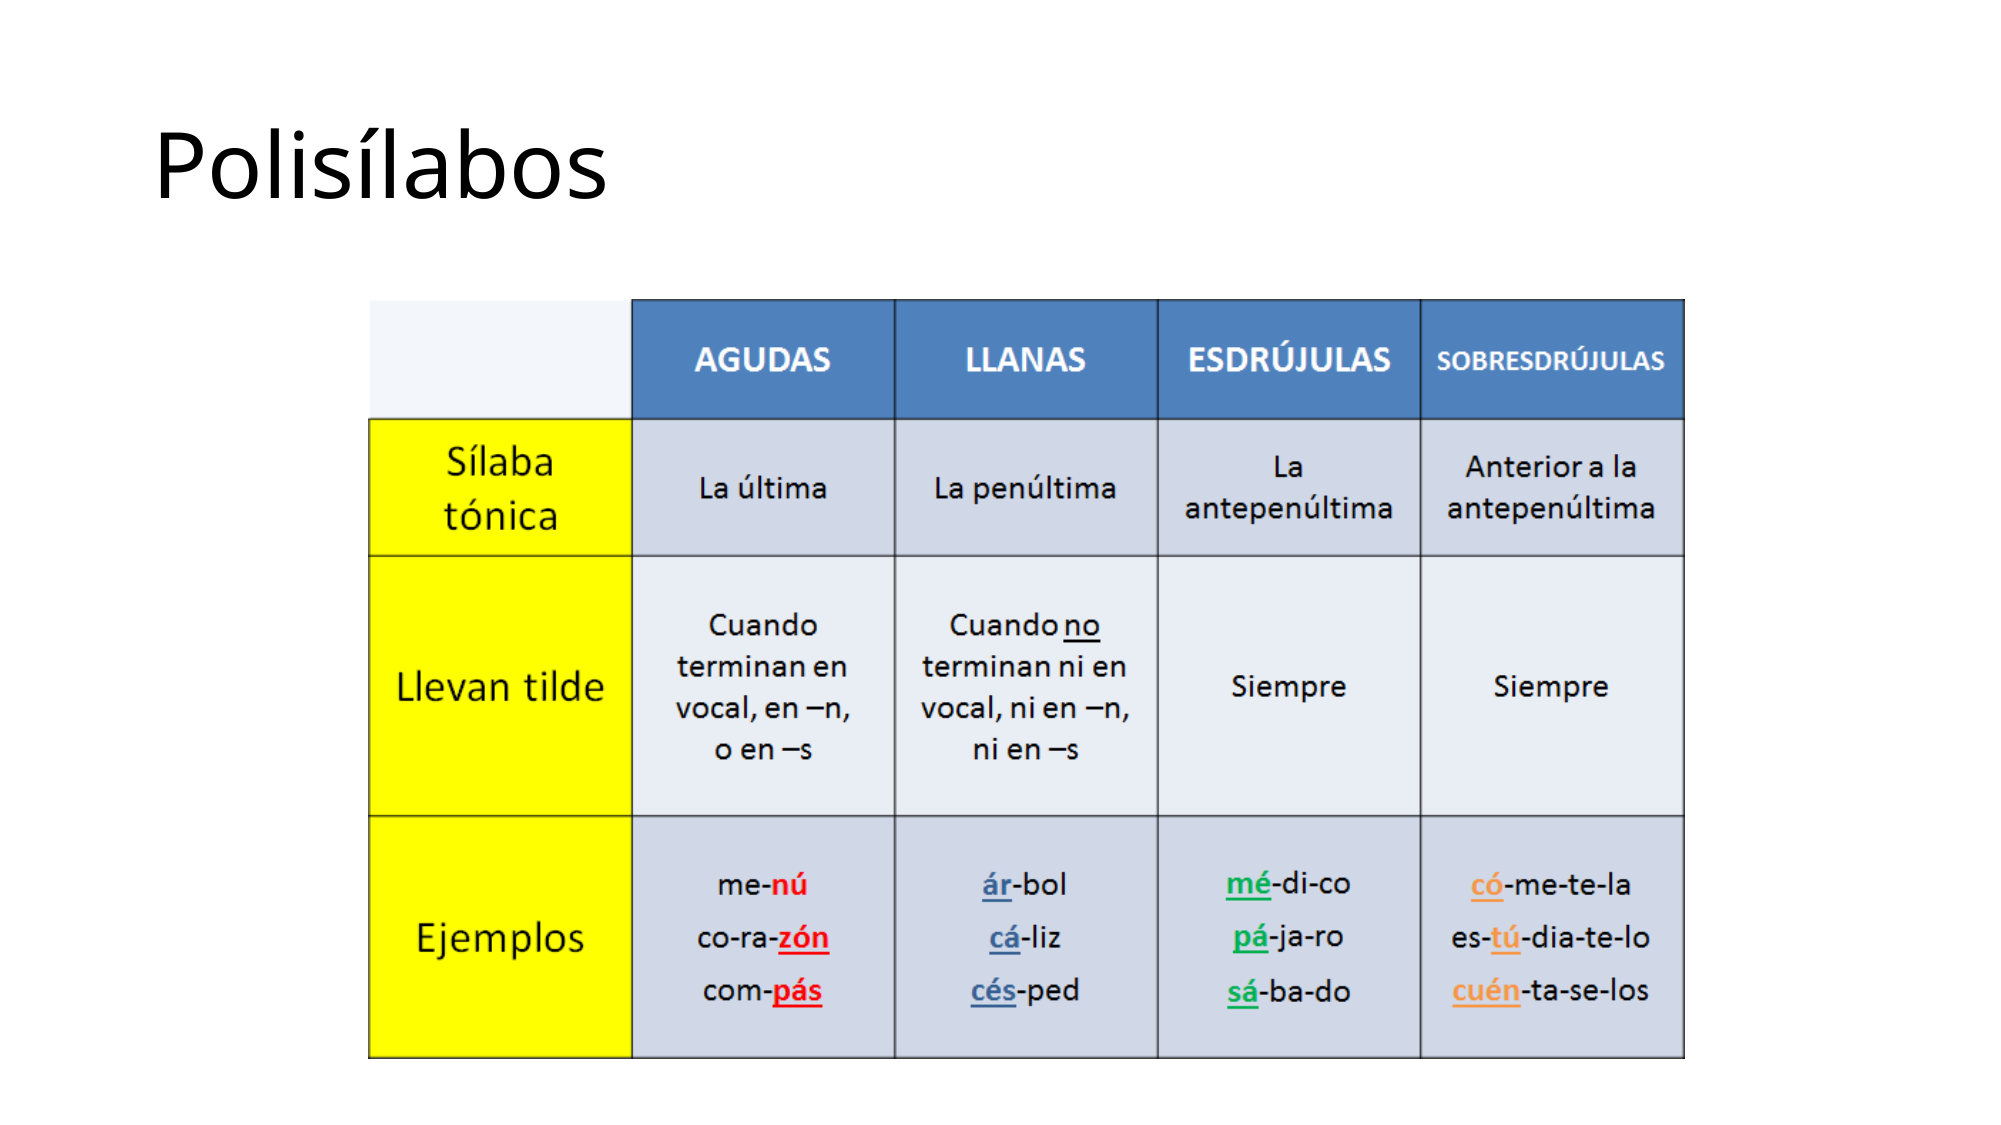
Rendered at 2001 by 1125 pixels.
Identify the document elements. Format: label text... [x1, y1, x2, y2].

title Polisílabos [137, 59, 1863, 278]
picture [368, 299, 1685, 1059]
